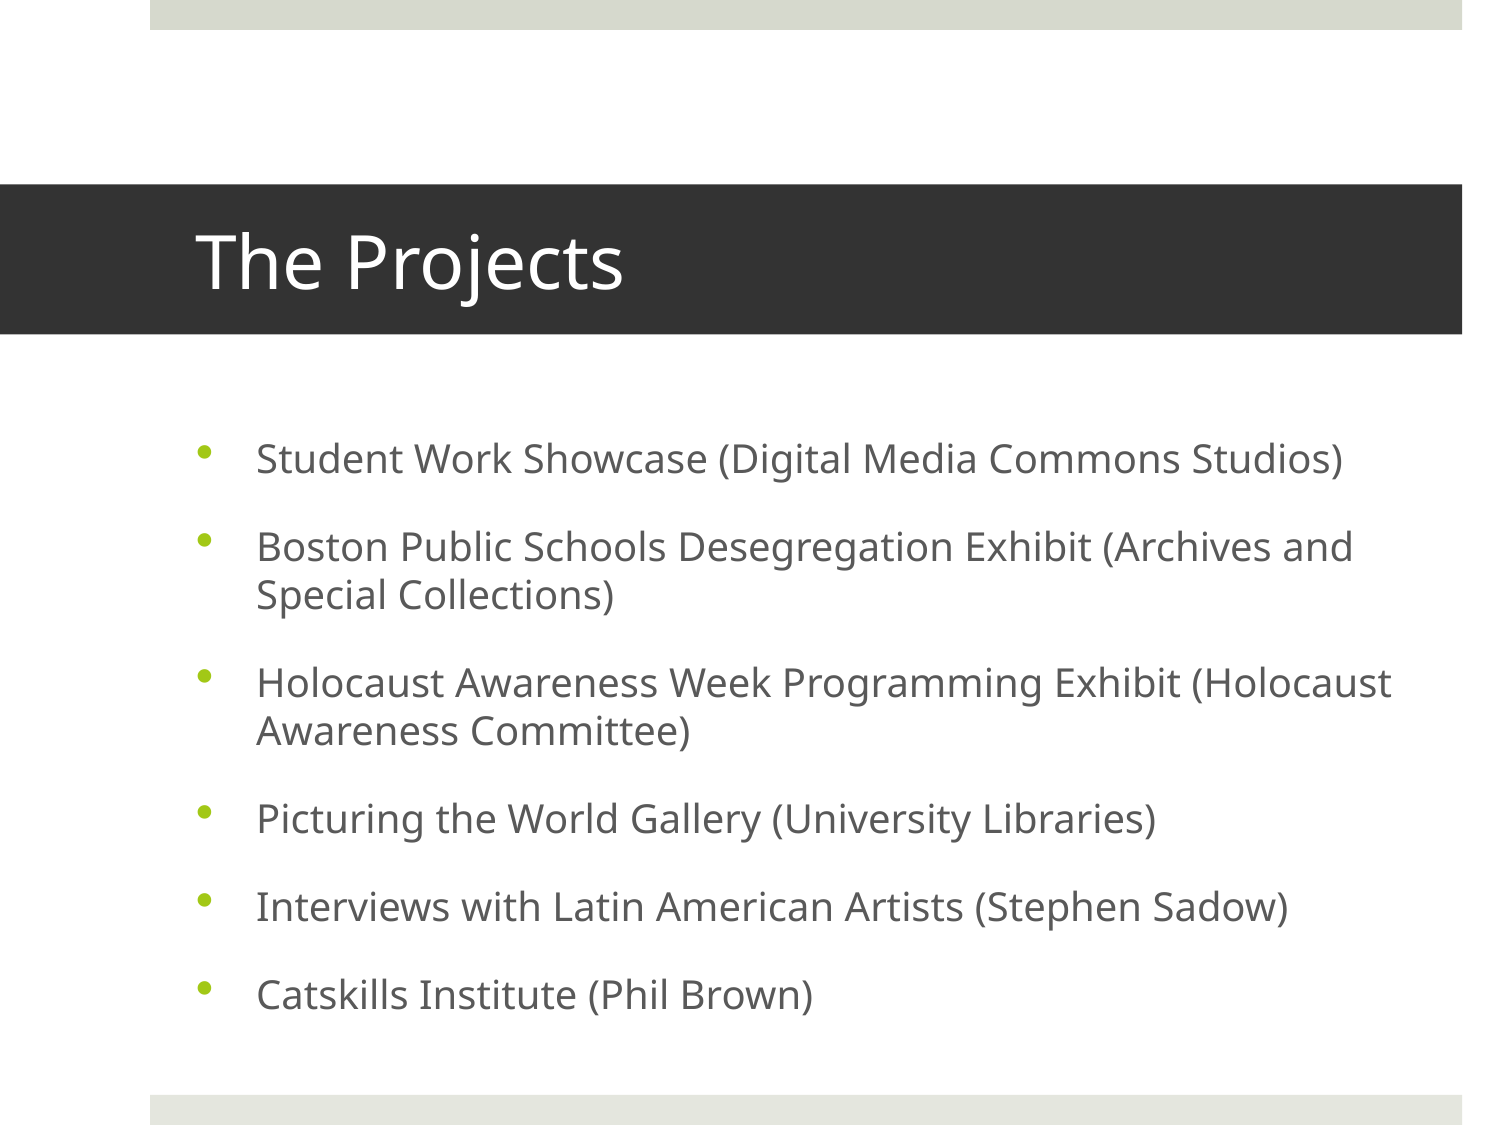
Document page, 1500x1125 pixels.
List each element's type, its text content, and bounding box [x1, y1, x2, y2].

title The Projects [0, 184, 1463, 335]
list Student Work Showcase (Digital Media Commons Studios) Boston Public Schools Desegregation Exhibit (Archives and Special Collections) Holocaust Awareness Week Programming Exhibit (Holocaust Awareness Committee) Picturing the World Gallery (University Libraries) Interviews with Latin American Artists (Stephen Sadow) Catskills Institute (Phil Brown) [182, 425, 1432, 1028]
